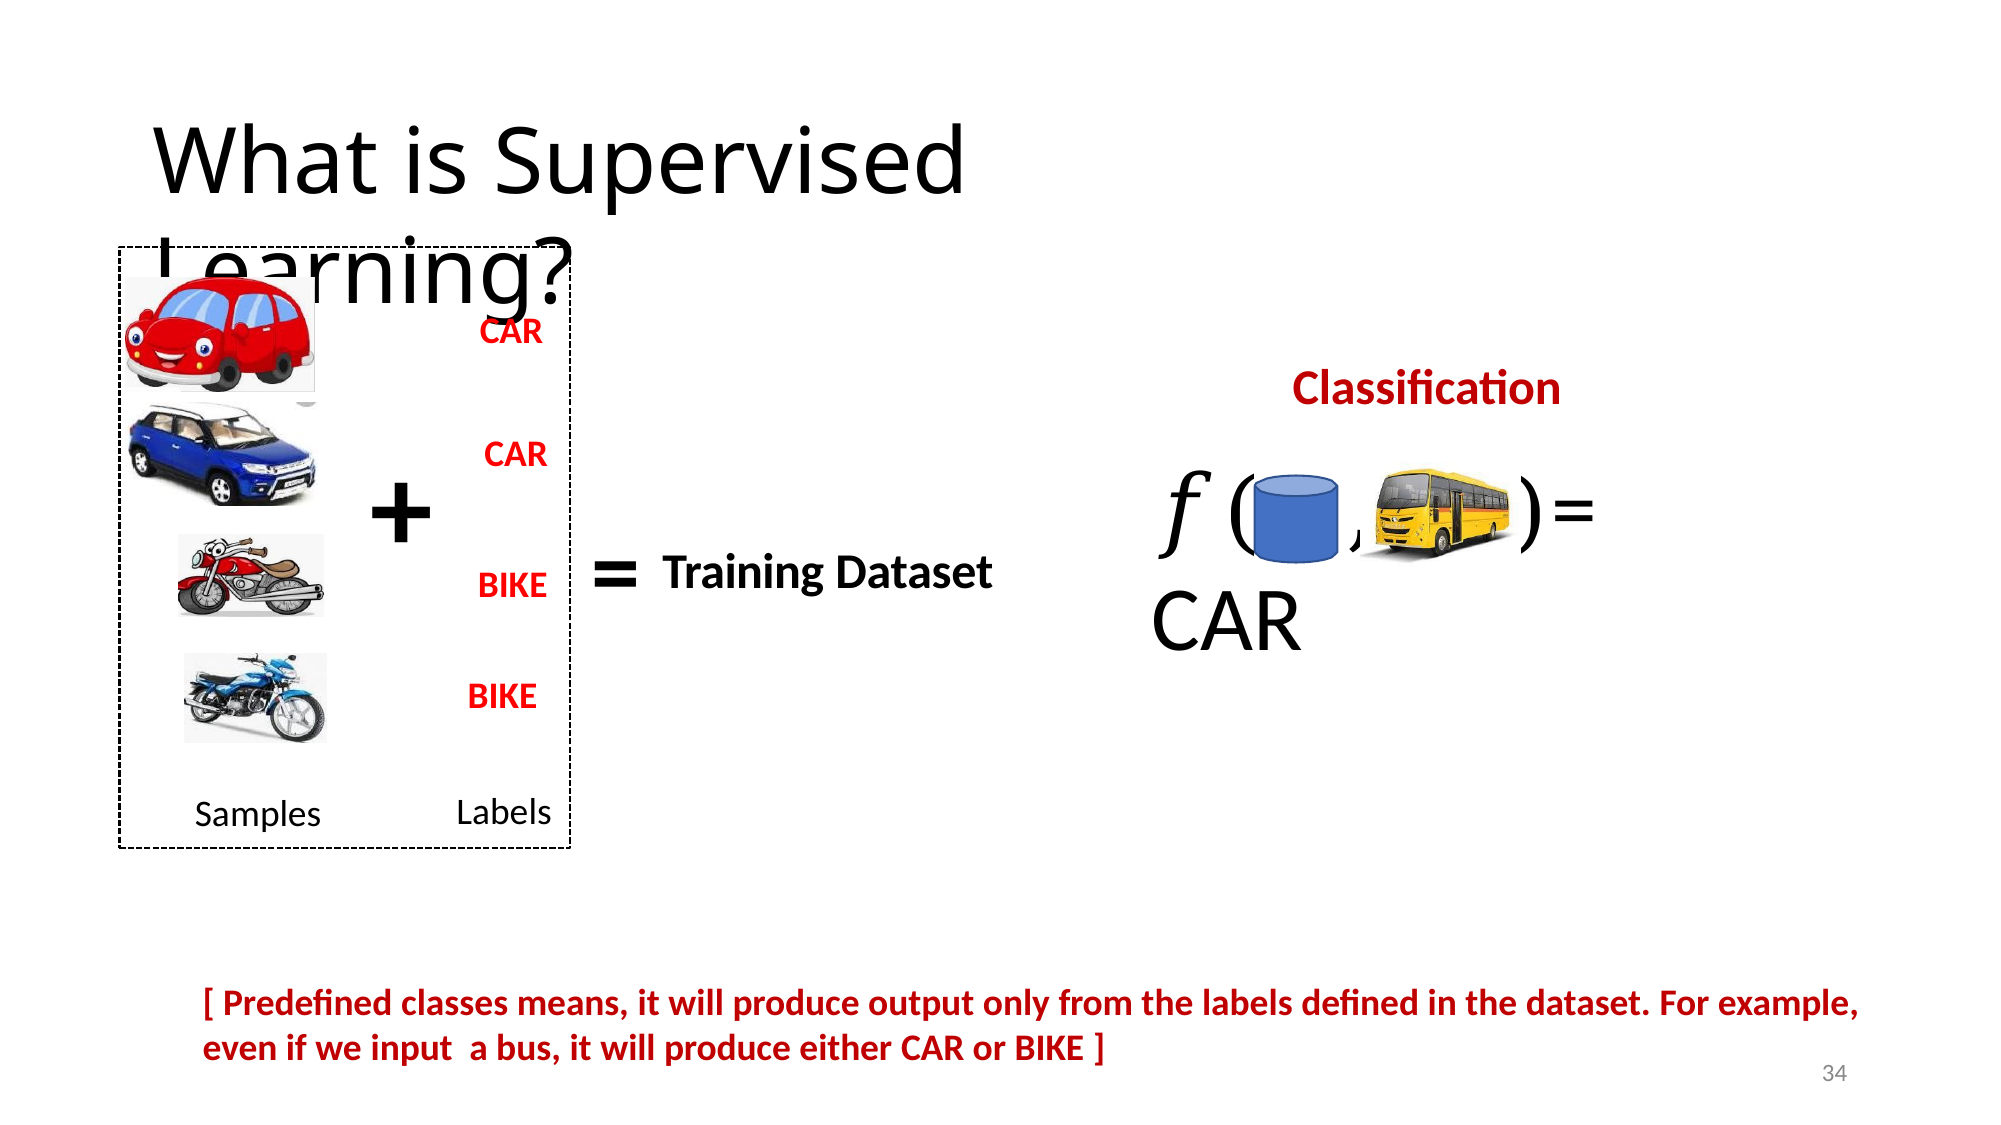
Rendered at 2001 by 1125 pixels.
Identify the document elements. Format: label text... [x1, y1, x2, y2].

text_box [125, 276, 327, 743]
text_box Classification 𝑓( , )= CAR [1149, 333, 1769, 669]
text_box [119, 246, 571, 848]
text_box What is Supervised Learning? [150, 100, 1238, 323]
text_box [ Predefined classes means, it will produce output only from the labels defined in the dataset. For example, even if we input a bus, it will produce either CAR or BIKE ] [200, 975, 1867, 1068]
text_box = Training Dataset [585, 417, 1011, 626]
picture [1360, 452, 1521, 572]
slide_number 34 [1815, 1060, 1854, 1125]
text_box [1253, 474, 1339, 564]
